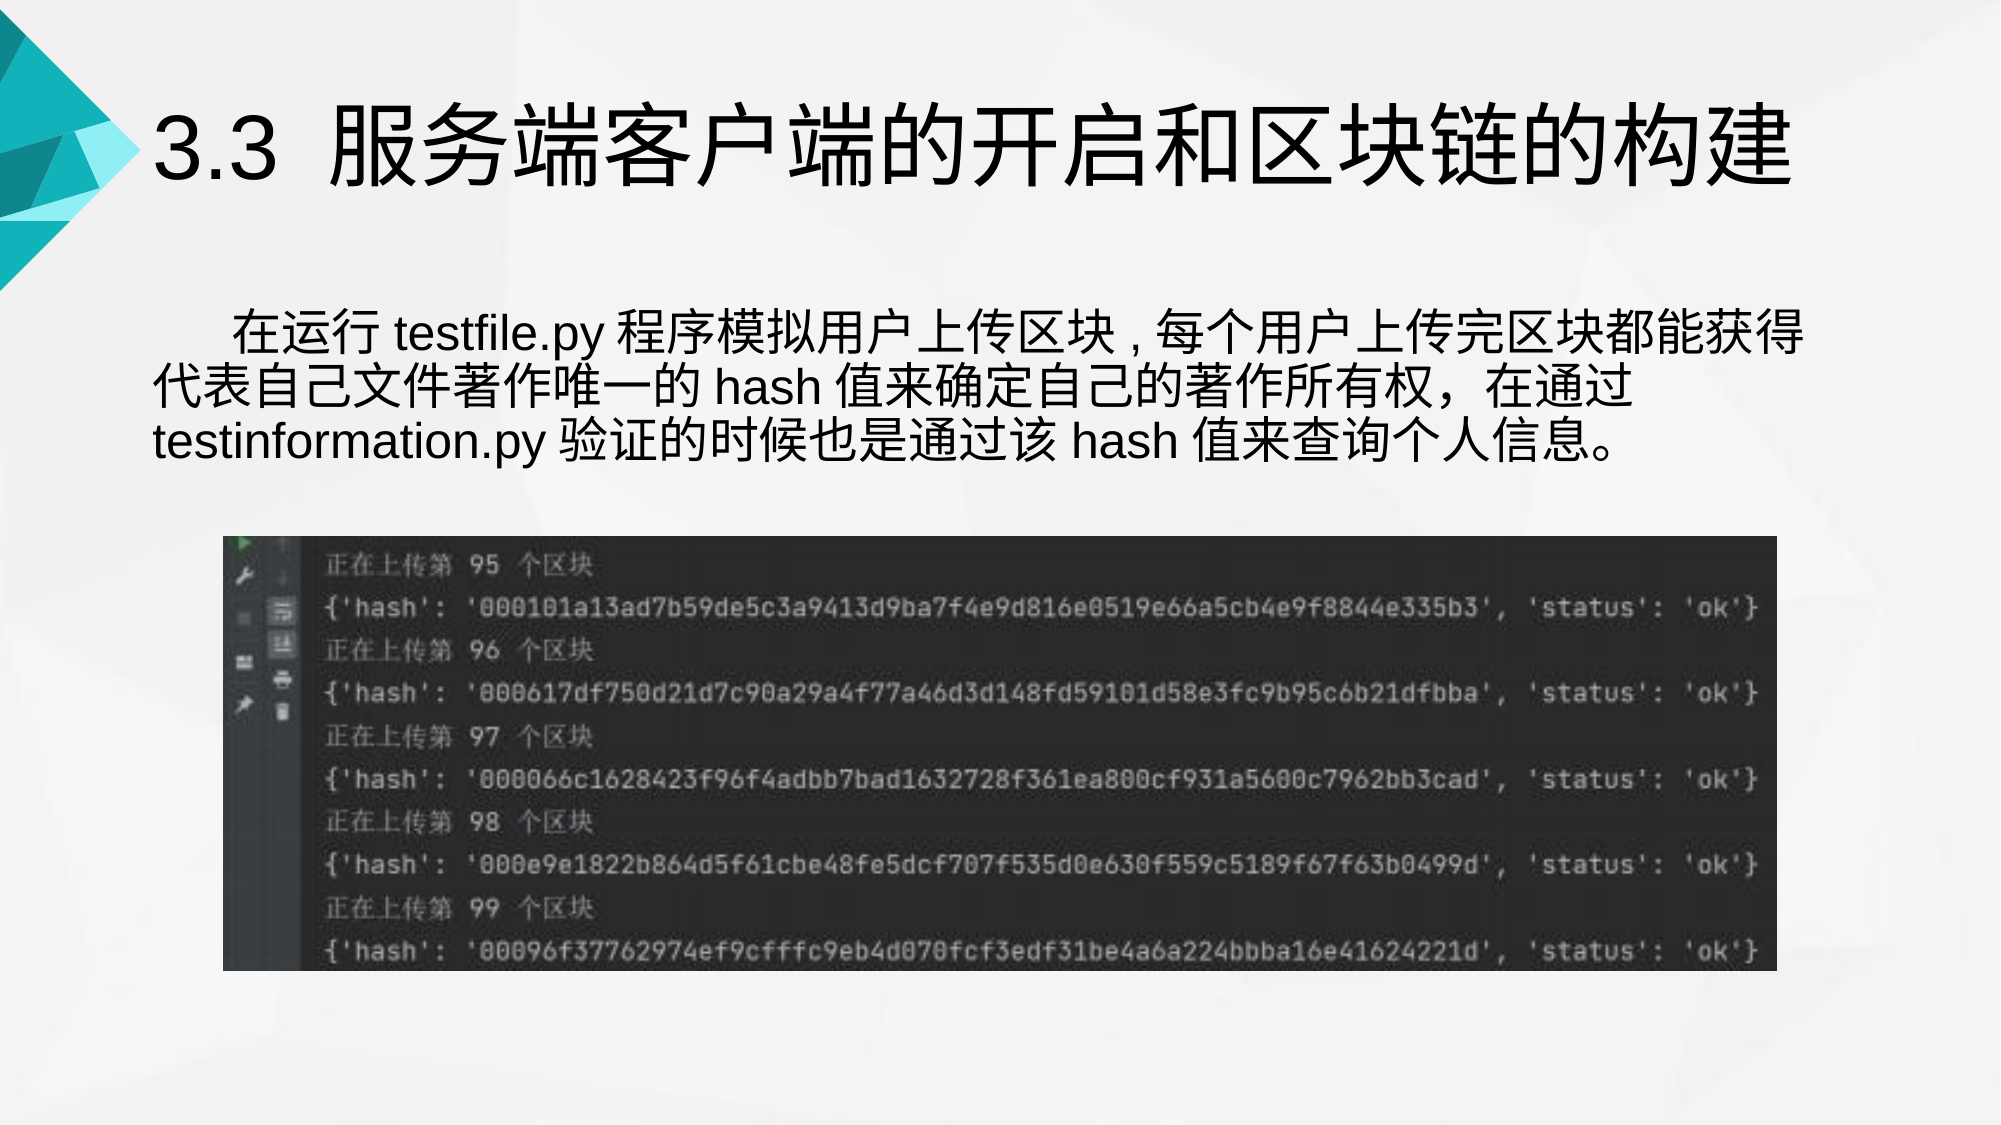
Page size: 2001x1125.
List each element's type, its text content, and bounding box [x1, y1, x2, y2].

list 在运行testfile.py程序模拟用户上传区块,每个用户上传完区块都能获得代表自己文件著作唯一的hash值来确定自己的著作所有权，在通过testinformation.py验证的时候也是通过该hash值来查询个人信息。 [137, 299, 1863, 1014]
picture [0, 0, 2001, 1125]
title 3.3 服务端客户端的开启和区块链的构建 [137, 41, 1863, 259]
